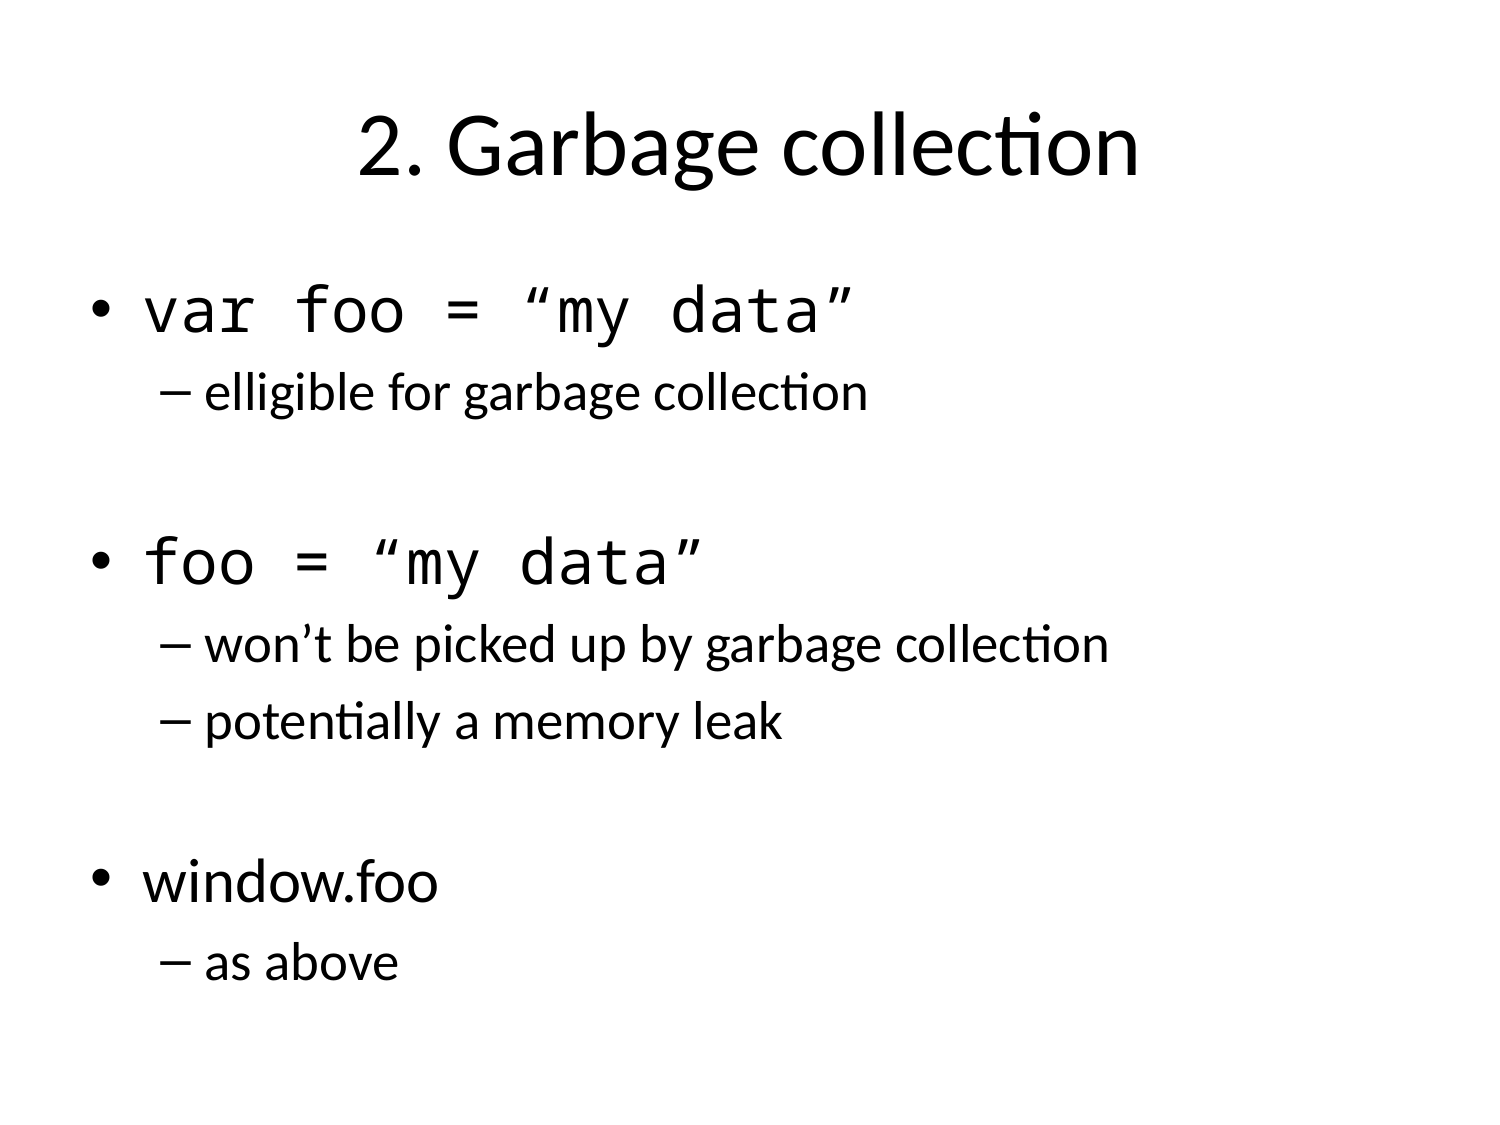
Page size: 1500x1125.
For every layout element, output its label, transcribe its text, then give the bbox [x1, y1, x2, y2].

title 2. Garbage collection [75, 45, 1425, 233]
list var foo = “my data” elligible for garbage collection foo = “my data” won’t be picked up by garbage collection potentially a memory leak window.foo as above [75, 262, 1425, 1005]
